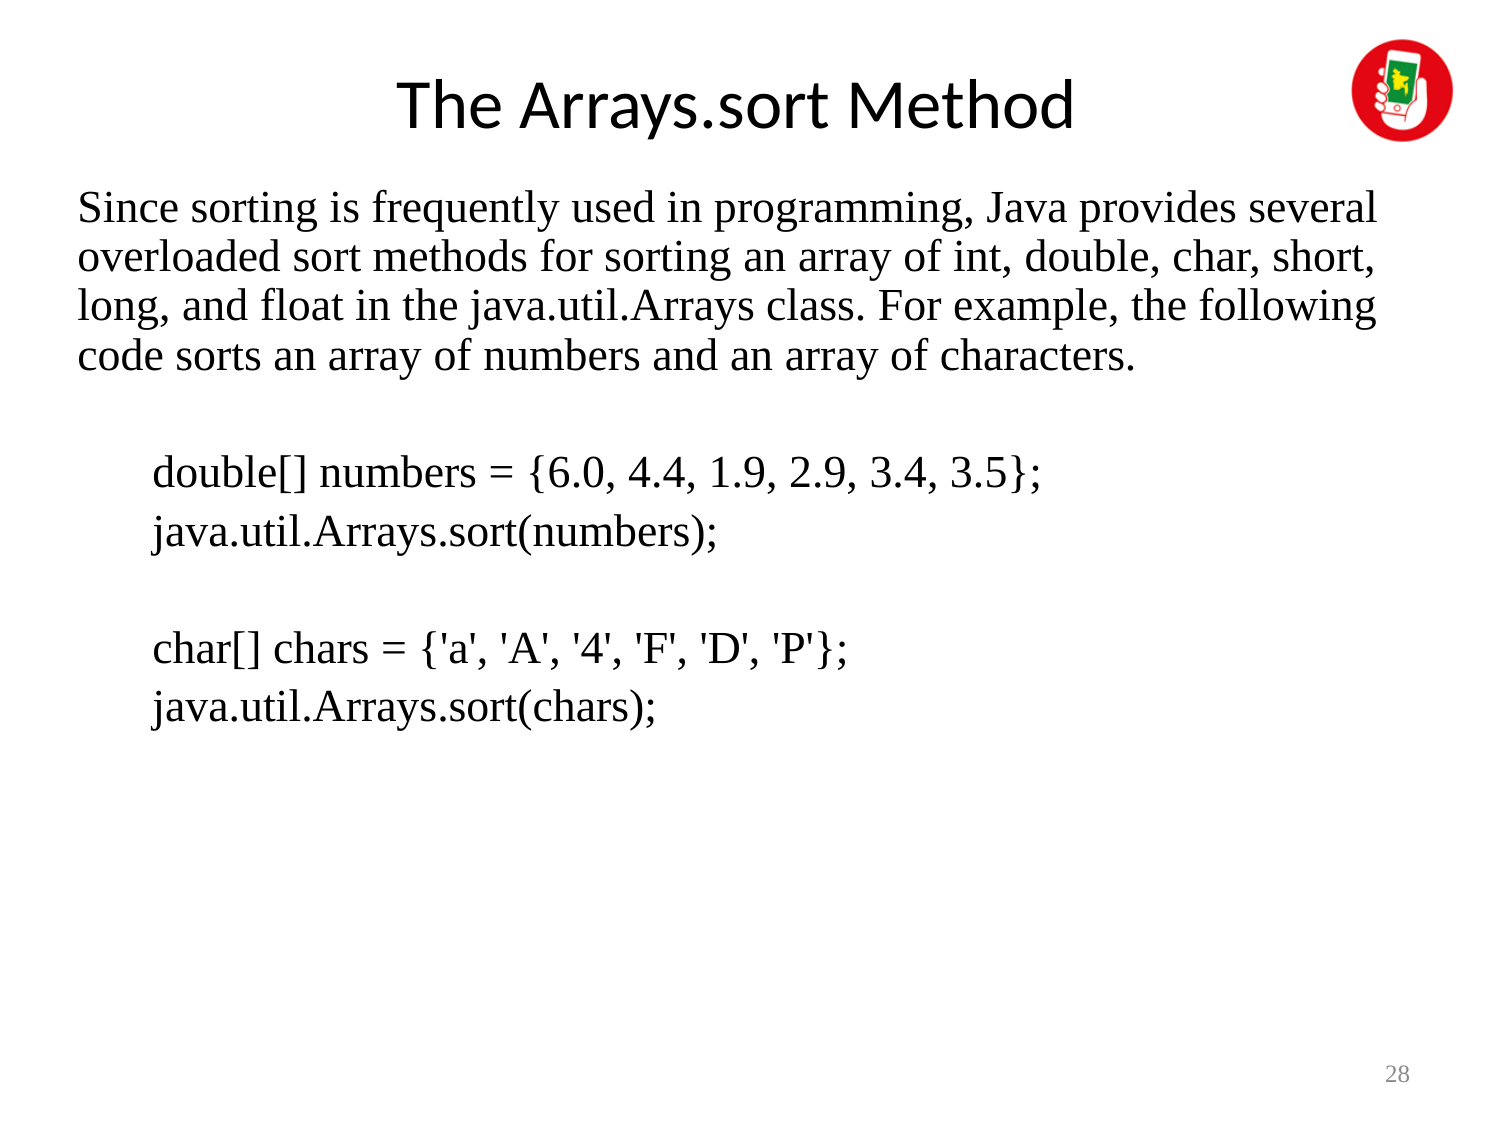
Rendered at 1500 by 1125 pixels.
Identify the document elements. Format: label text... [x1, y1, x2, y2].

picture [1350, 37, 1455, 143]
text_box Since sorting is frequently used in programming, Java provides several overloaded sort methods for sorting an array of int, double, char, short, long, and float in the java.util.Arrays class. For example, the following code sorts an array of numbers and an array of characters. double[] numbers = {6.0, 4.4, 1.9, 2.9, 3.4, 3.5}; java.util.Arrays.sort(numbers); char[] chars = {'a', 'A', '4', 'F', 'D', 'P'}; java.util.Arrays.sort(chars); [62, 174, 1463, 875]
slide_number 28 [1074, 1042, 1425, 1103]
title The Arrays.sort Method [99, 50, 1375, 150]
